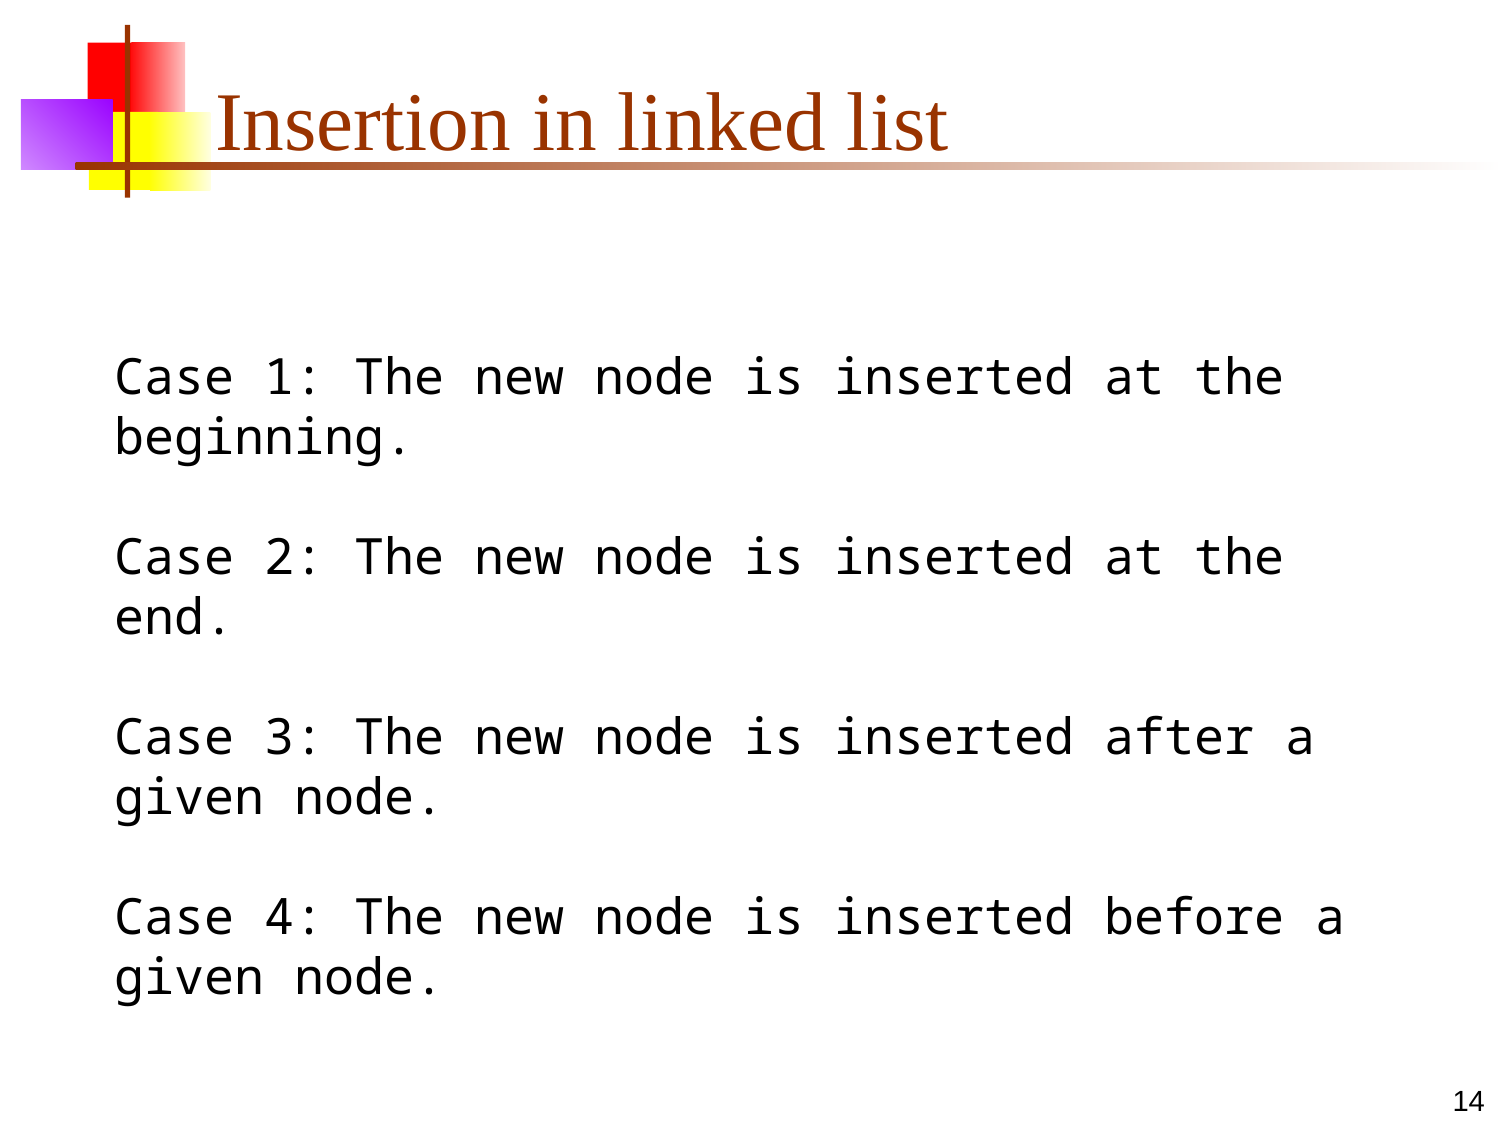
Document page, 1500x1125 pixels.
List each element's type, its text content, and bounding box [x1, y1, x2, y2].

slide_number 14 [1187, 1049, 1500, 1125]
text_box Case 1: The new node is inserted at the beginning. Case 2: The new node is inserted at the end. Case 3: The new node is inserted after a given node. Case 4: The new node is inserted before a given node. [99, 337, 1388, 1013]
title Insertion in linked list [199, 37, 1479, 176]
